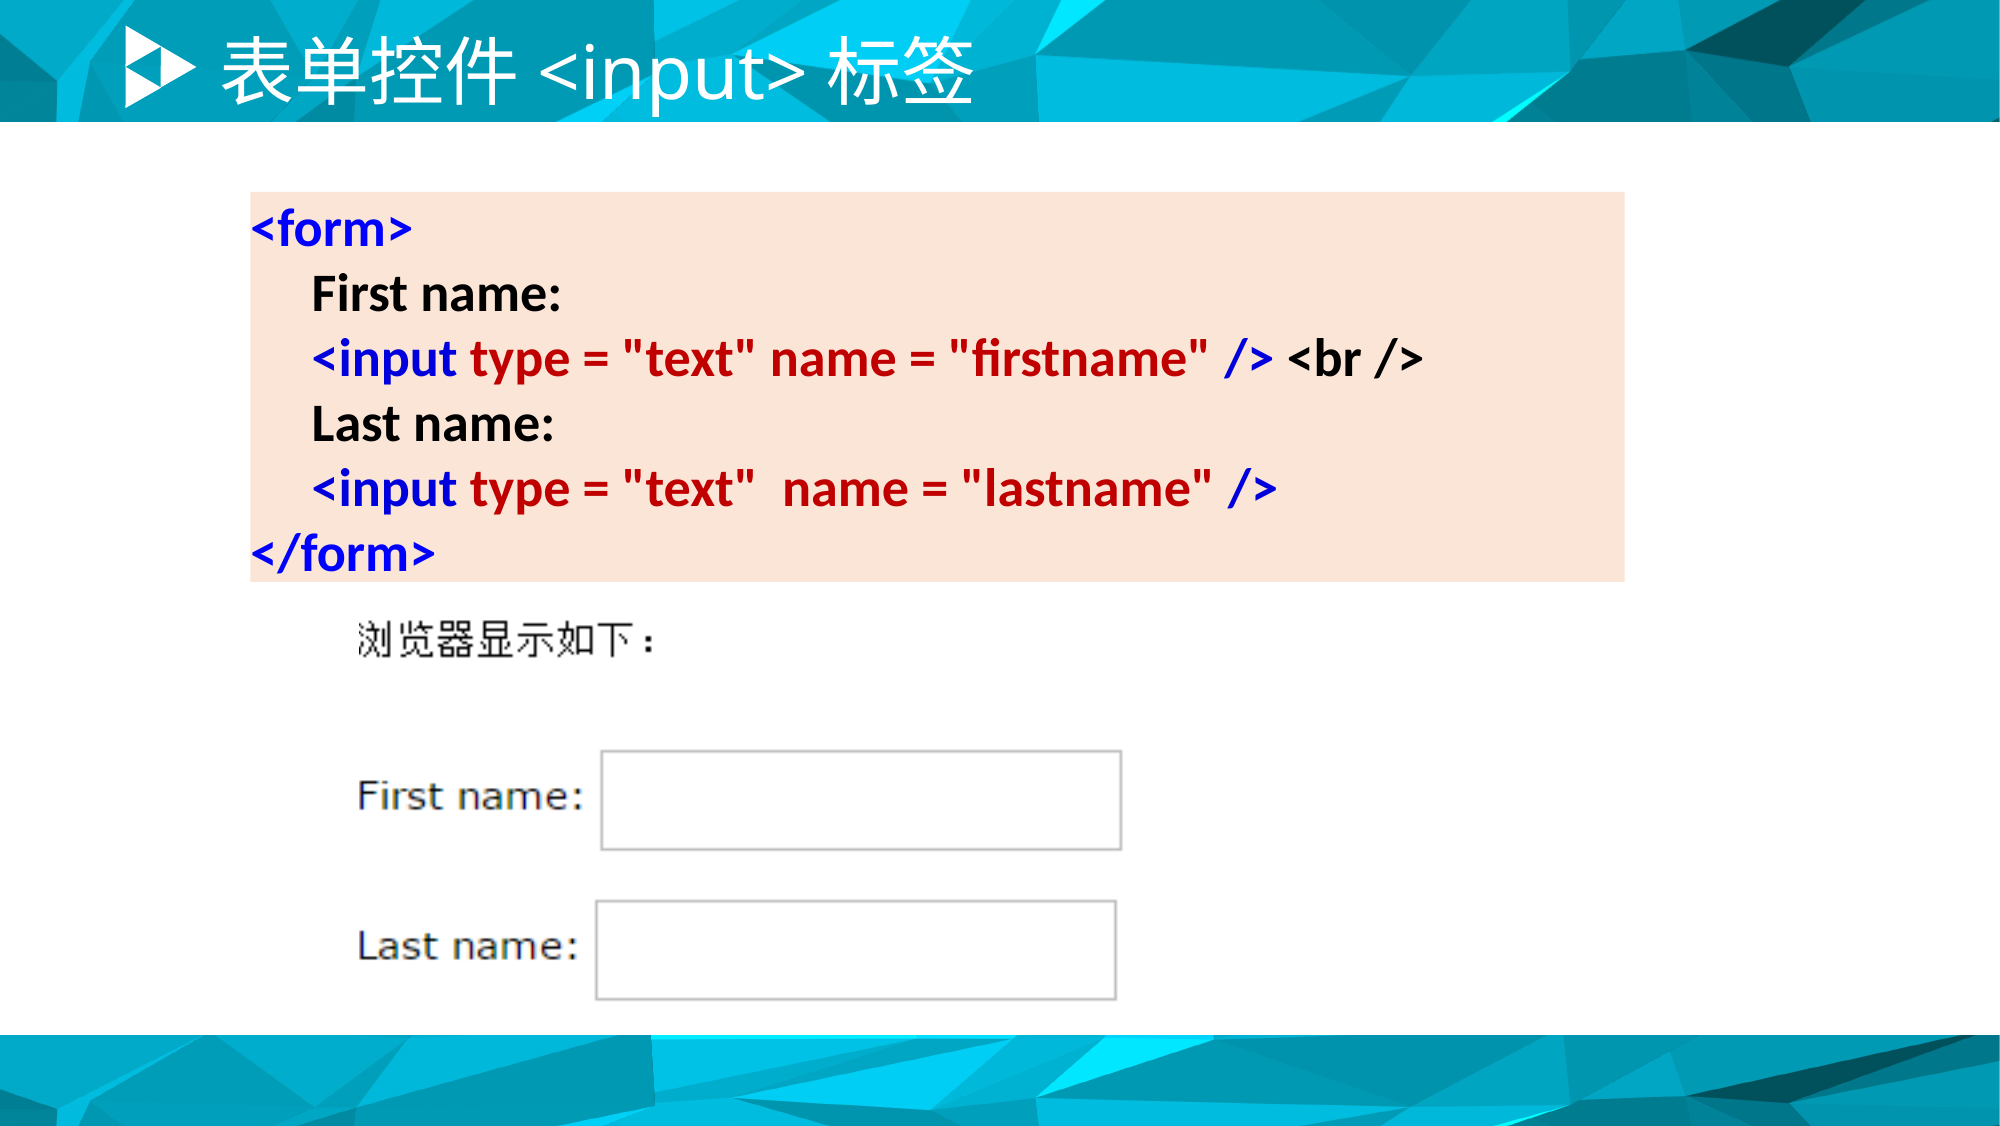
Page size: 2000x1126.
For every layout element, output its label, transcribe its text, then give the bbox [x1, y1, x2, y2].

text_box <form> First name: <input type = "text" name = "firstname" /> <br /> Last name: <input type = "text" name = "lastname" /> </form> [250, 191, 1625, 582]
picture [0, 0, 2000, 122]
picture [0, 588, 2000, 1126]
title 表单控件<input>标签 [201, 24, 1927, 127]
